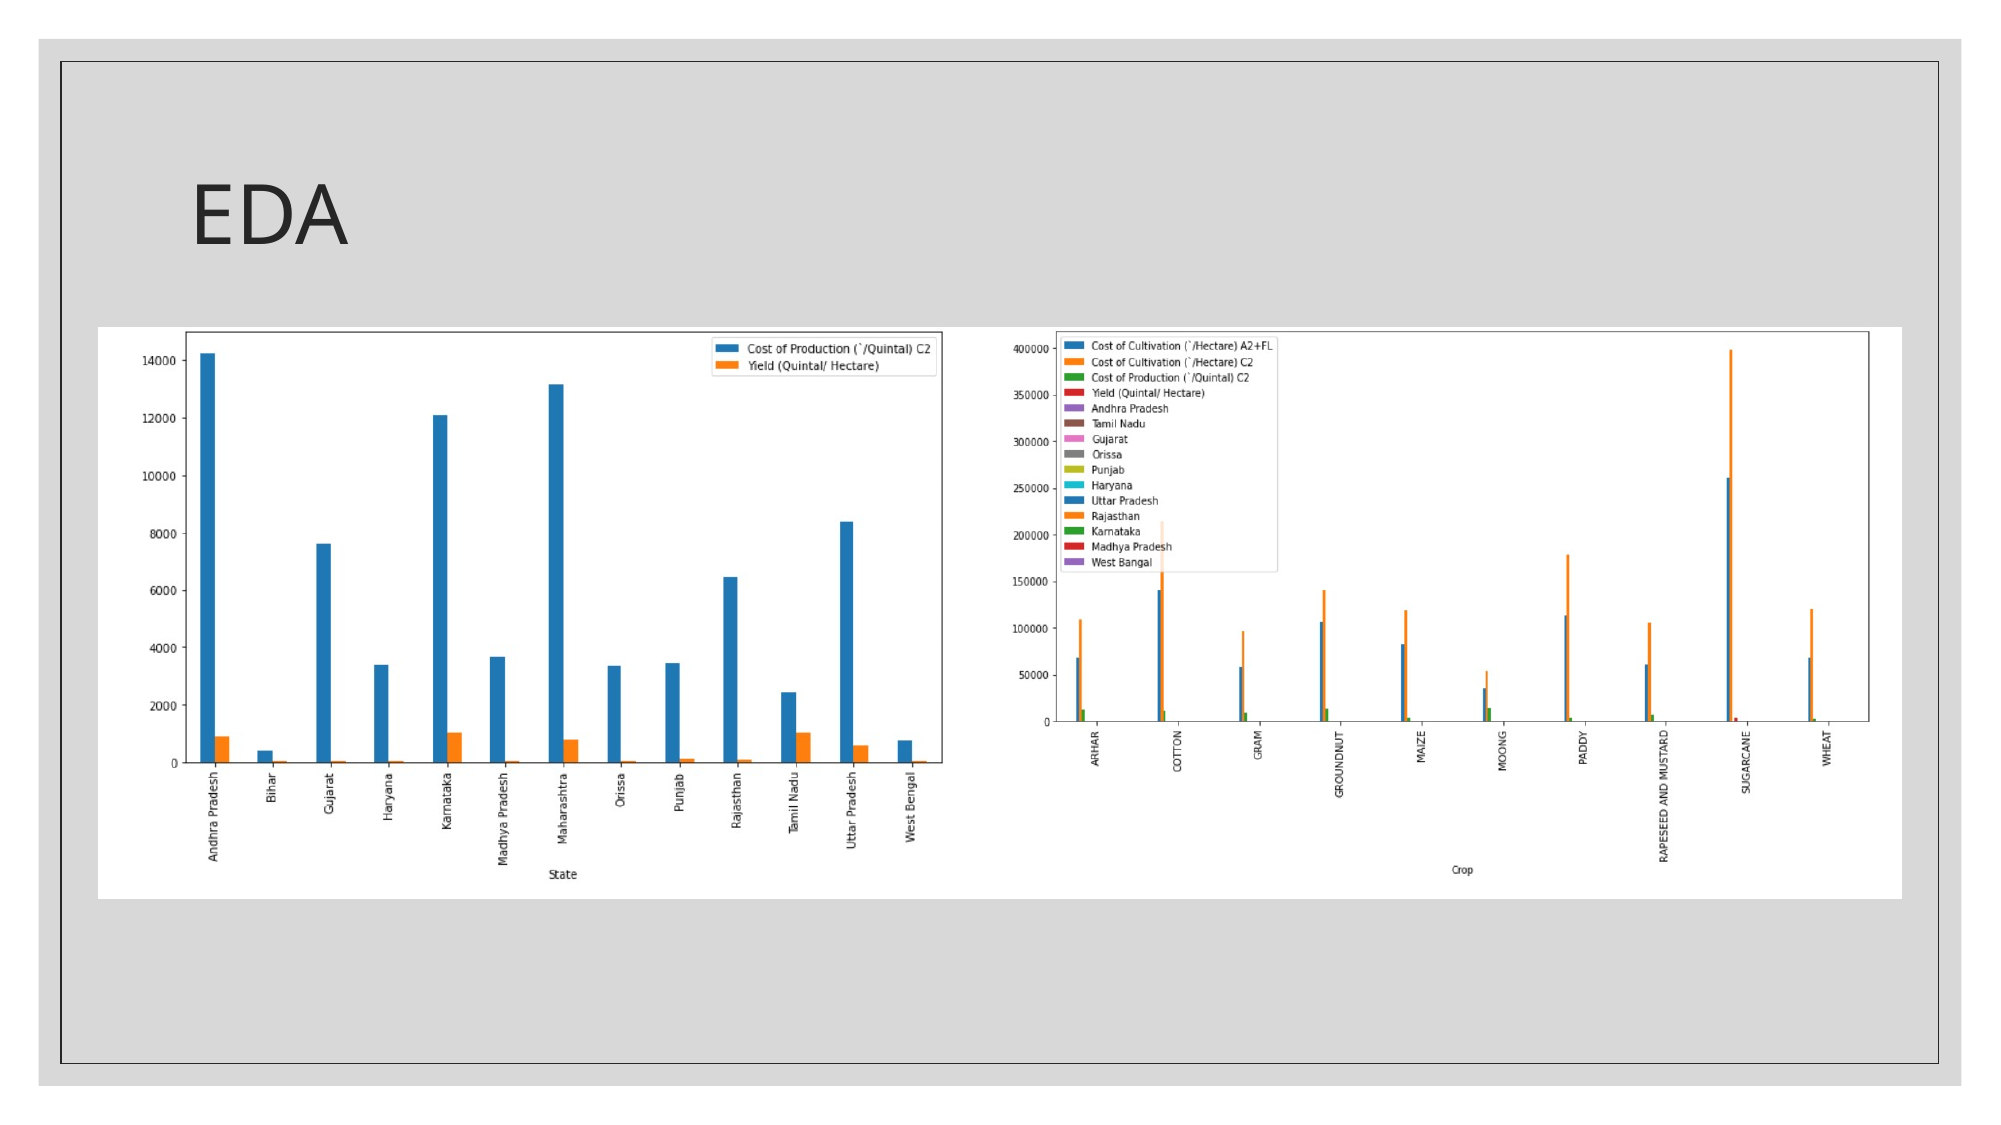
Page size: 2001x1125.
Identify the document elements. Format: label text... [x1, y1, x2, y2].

title EDA [174, 105, 1825, 323]
picture [952, 327, 1902, 899]
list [98, 327, 947, 899]
